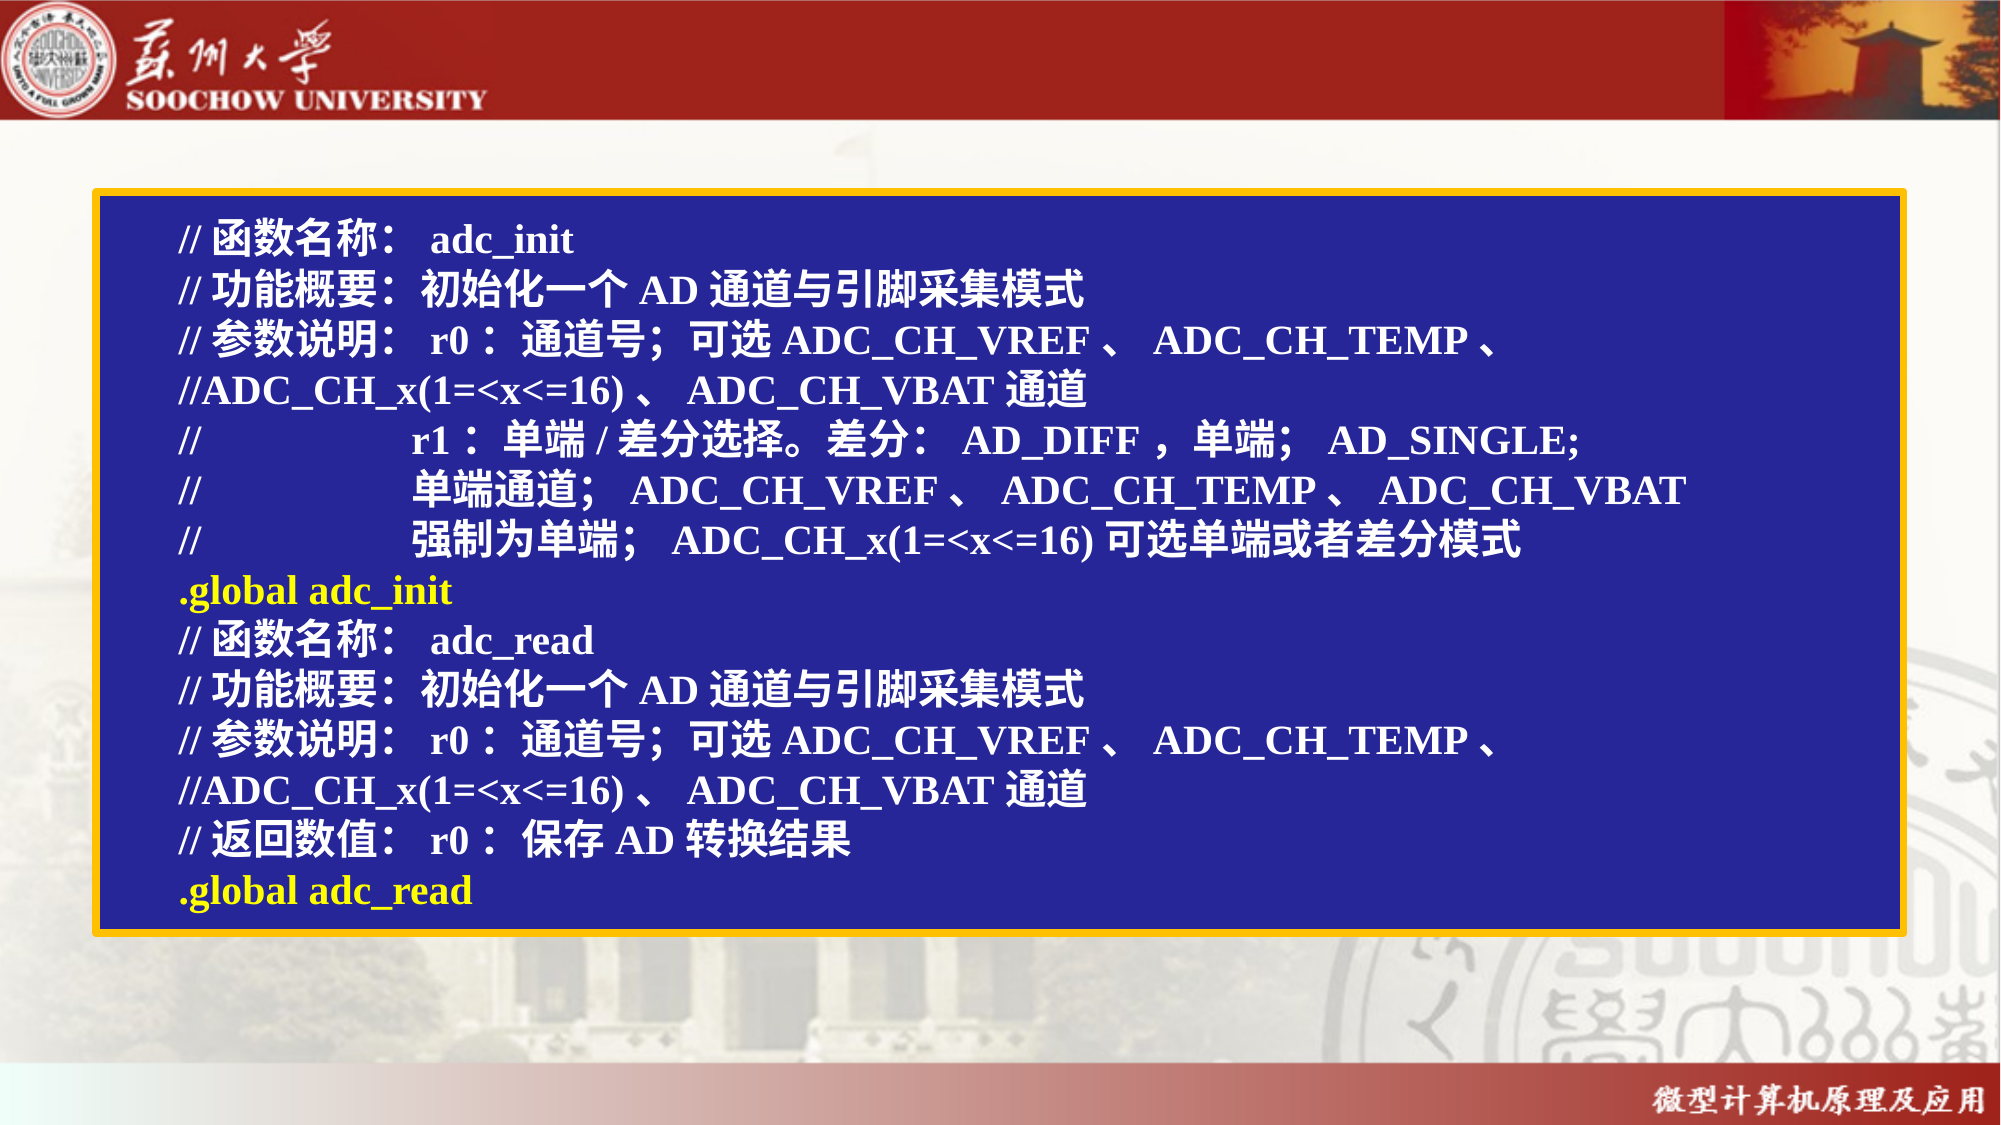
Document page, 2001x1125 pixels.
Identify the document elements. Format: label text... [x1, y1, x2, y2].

picture [0, 0, 2001, 1125]
text_box //函数名称：adc_init //功能概要：初始化一个AD通道与引脚采集模式 //参数说明：r0：通道号；可选ADC_CH_VREF、ADC_CH_TEMP、 //ADC_CH_x(1=<x<=16)、ADC_CH_VBAT通道 // r1：单端/差分选择。差分：AD_DIFF，单端；AD_SINGLE; // 单端通道；ADC_CH_VREF、ADC_CH_TEMP、ADC_CH_VBAT // 强制为单端；ADC_CH_x(1=<x<=16)可选单端或者差分模式 .global adc_init //函数名称：adc_read //功能概要：初始化一个AD通道与引脚采集模式 //参数说明：r0：通道号；可选ADC_CH_VREF、ADC_CH_TEMP、 //ADC_CH_x(1=<x<=16)、ADC_CH_VBAT通道 //返回数值：r0：保存AD转换结果 .global adc_read [96, 191, 1904, 934]
